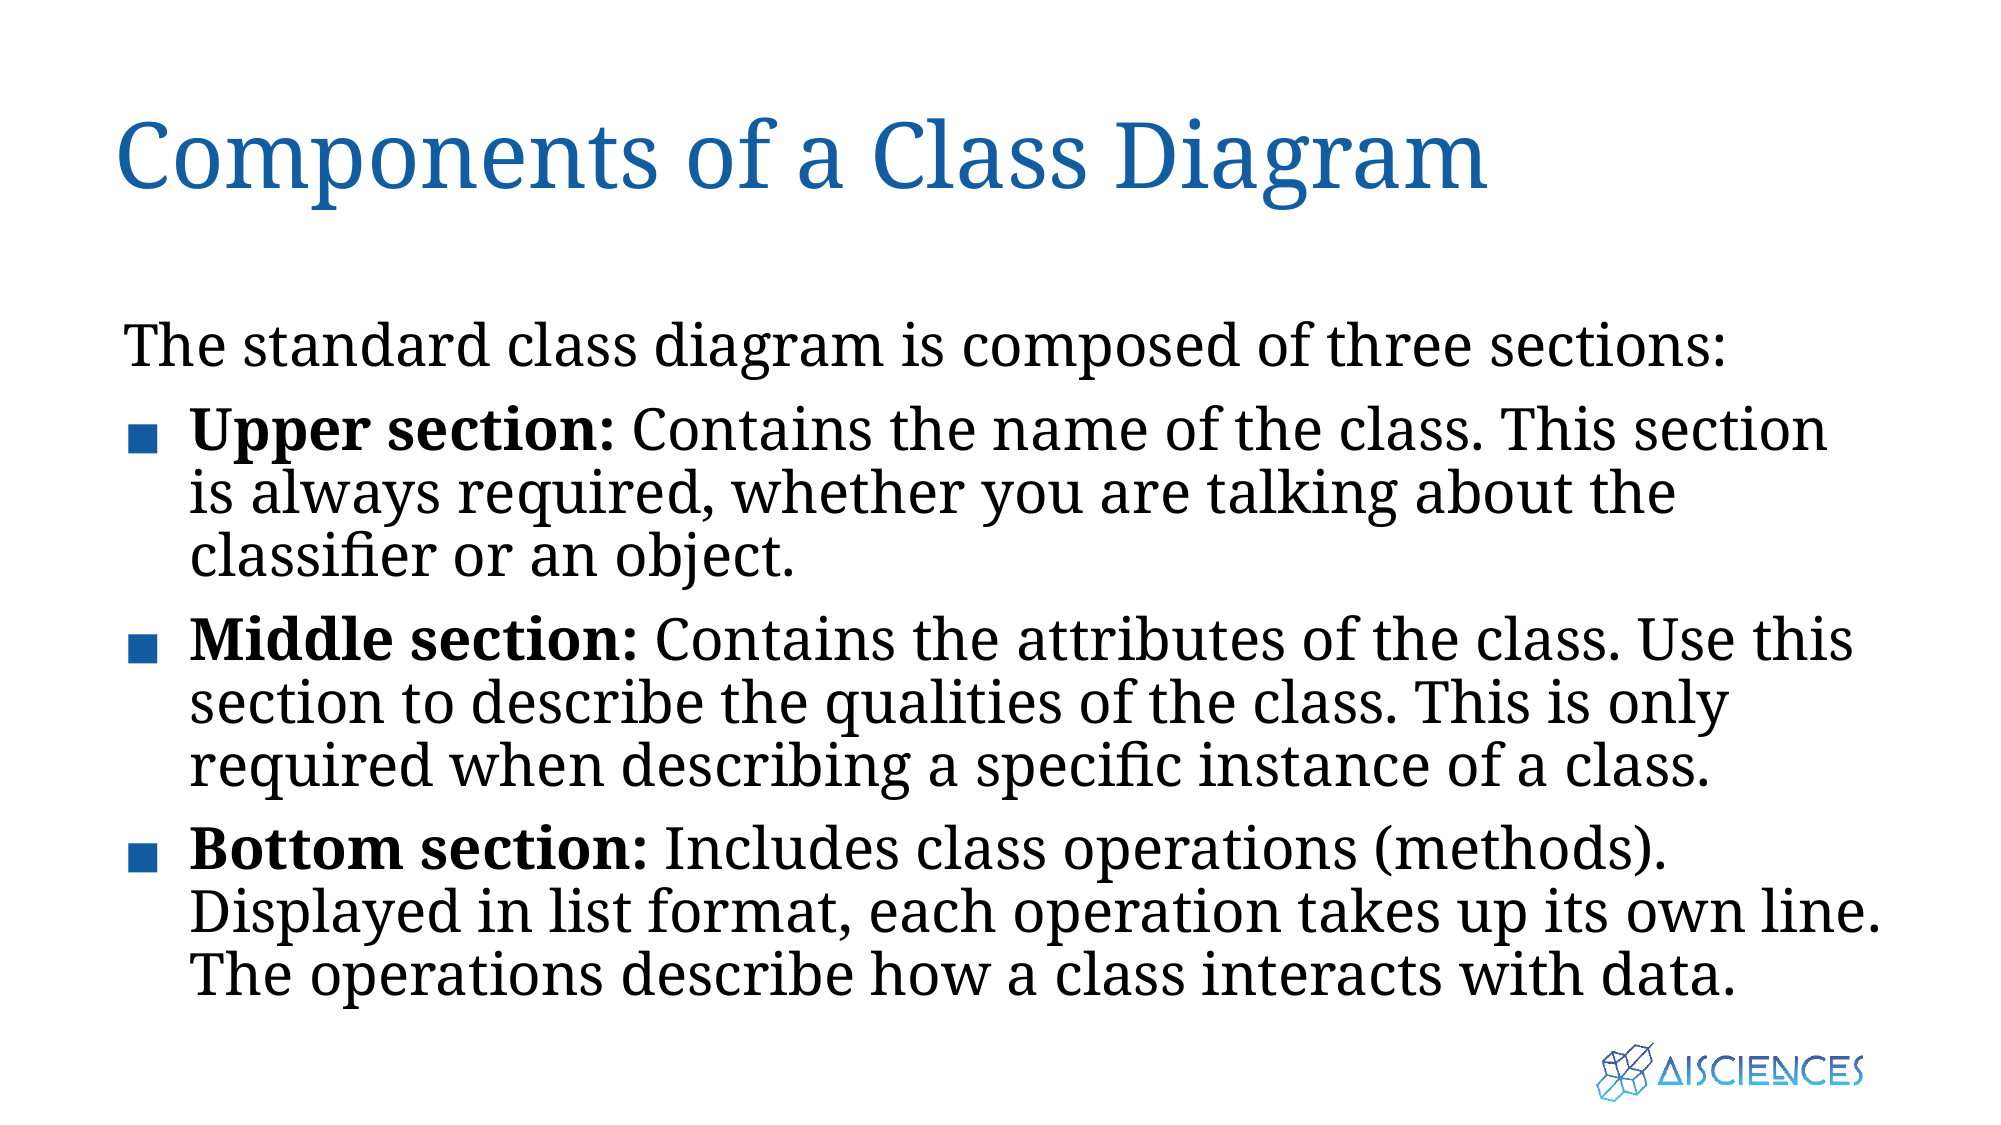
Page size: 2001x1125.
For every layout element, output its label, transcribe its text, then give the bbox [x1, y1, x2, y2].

picture [1596, 1059, 1863, 1102]
title Components of a Class Diagram [99, 43, 1900, 274]
list The standard class diagram is composed of three sections: Upper section: Contains the name of the class. This section is always required, whether you are talking about the classifier or an object. Middle section: Contains the attributes of the class. Use this section to describe the qualities of the class. This is only required when describing a specific instance of a class. Bottom section: Includes class operations (methods). Displayed in list format, each operation takes up its own line. The operations describe how a class interacts with data. [99, 308, 1900, 1059]
